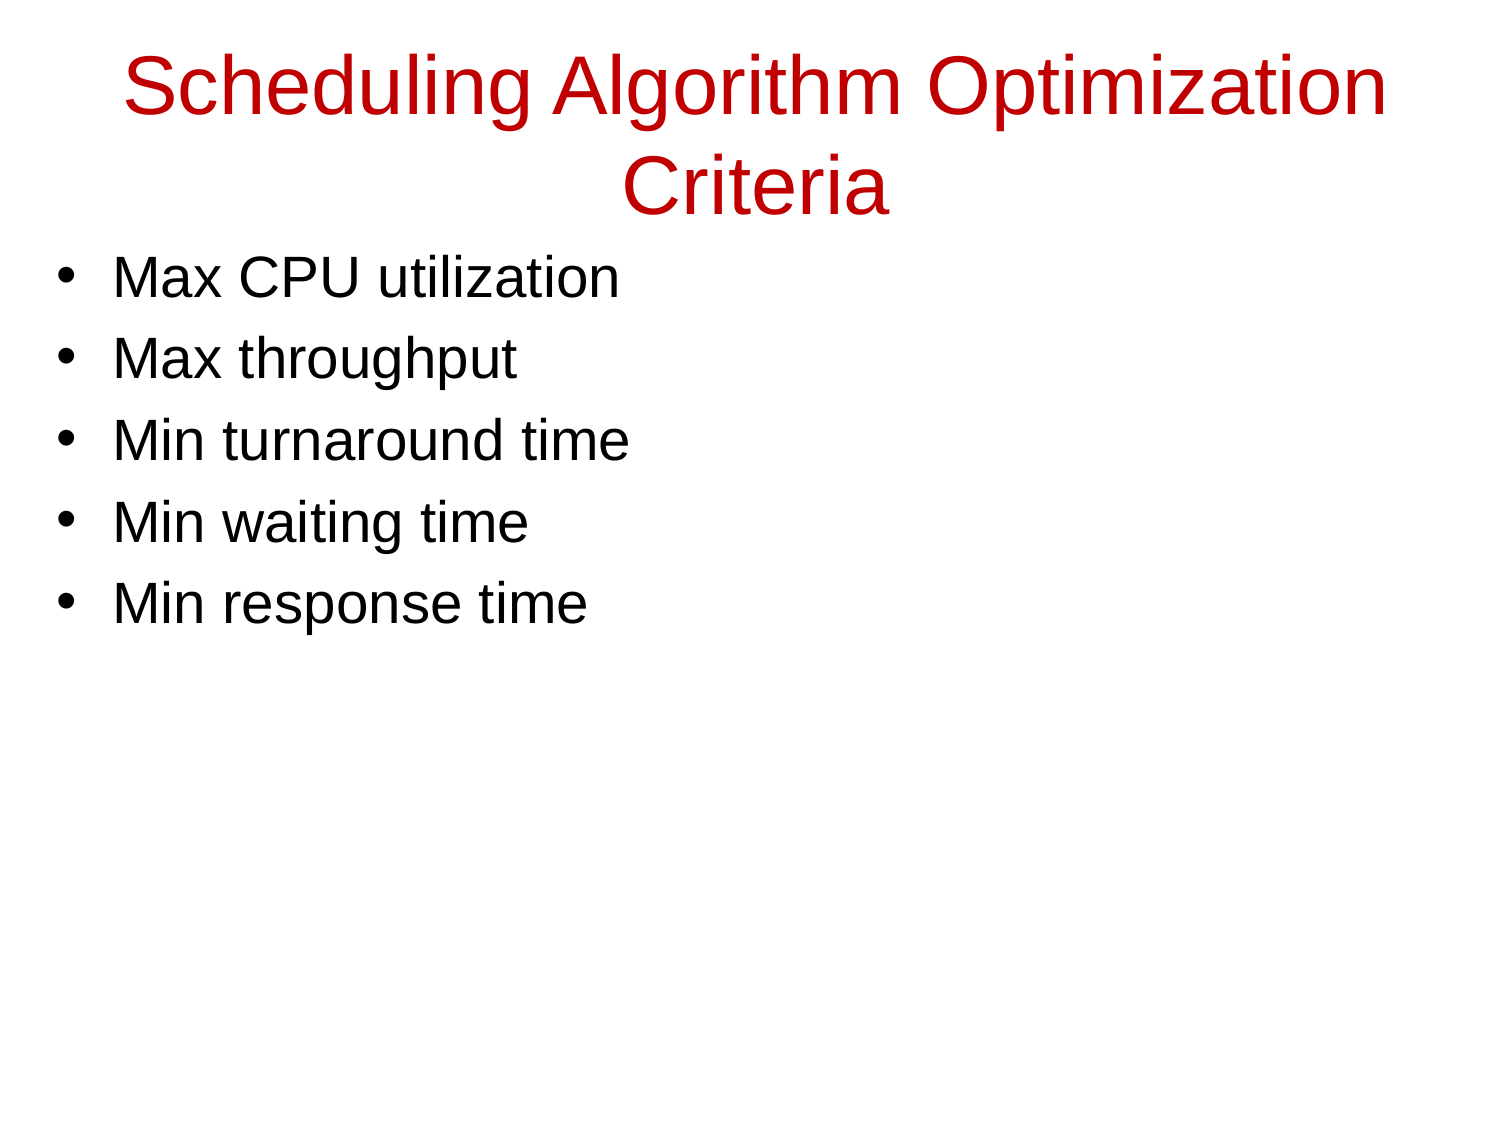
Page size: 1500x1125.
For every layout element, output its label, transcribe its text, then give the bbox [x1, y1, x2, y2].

list Max CPU utilization Max throughput Min turnaround time Min waiting time Min response time [41, 231, 1447, 968]
title Scheduling Algorithm Optimization Criteria [64, 30, 1447, 231]
